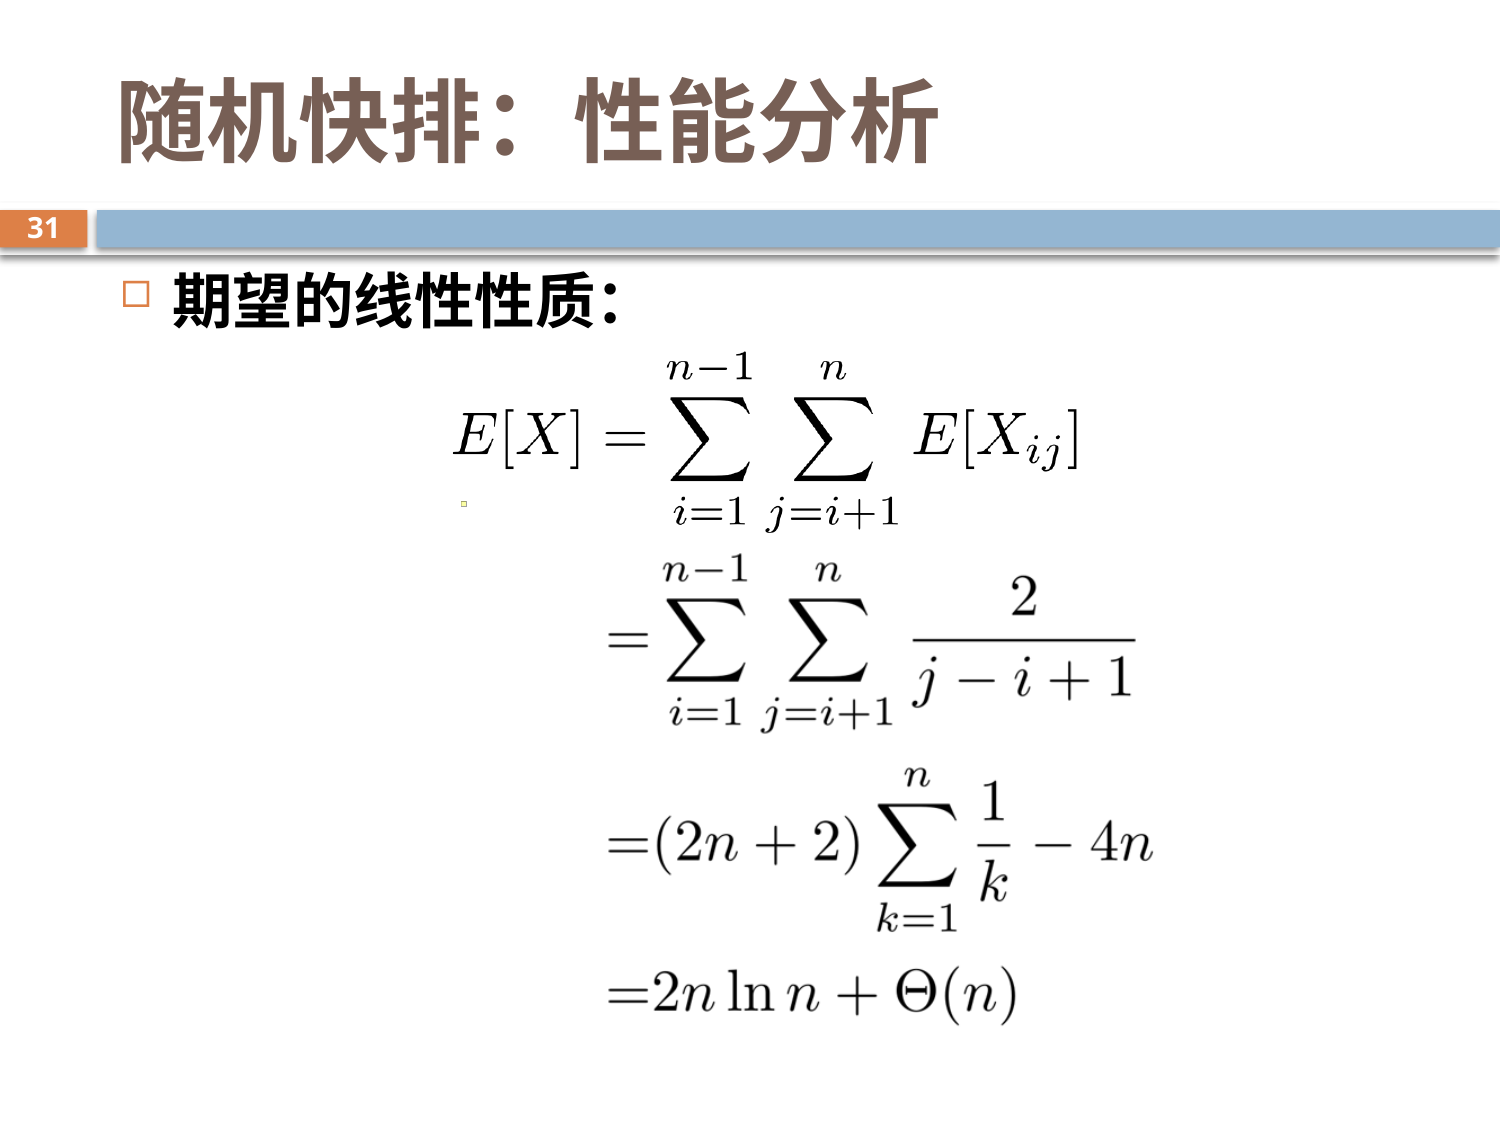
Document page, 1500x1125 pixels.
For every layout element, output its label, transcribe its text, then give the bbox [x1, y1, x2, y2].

list 期望的线性性质： [105, 255, 1443, 386]
title 随机快排：性能分析 [100, 37, 1438, 200]
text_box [444, 349, 1164, 1041]
slide_number 31 [0, 208, 88, 249]
